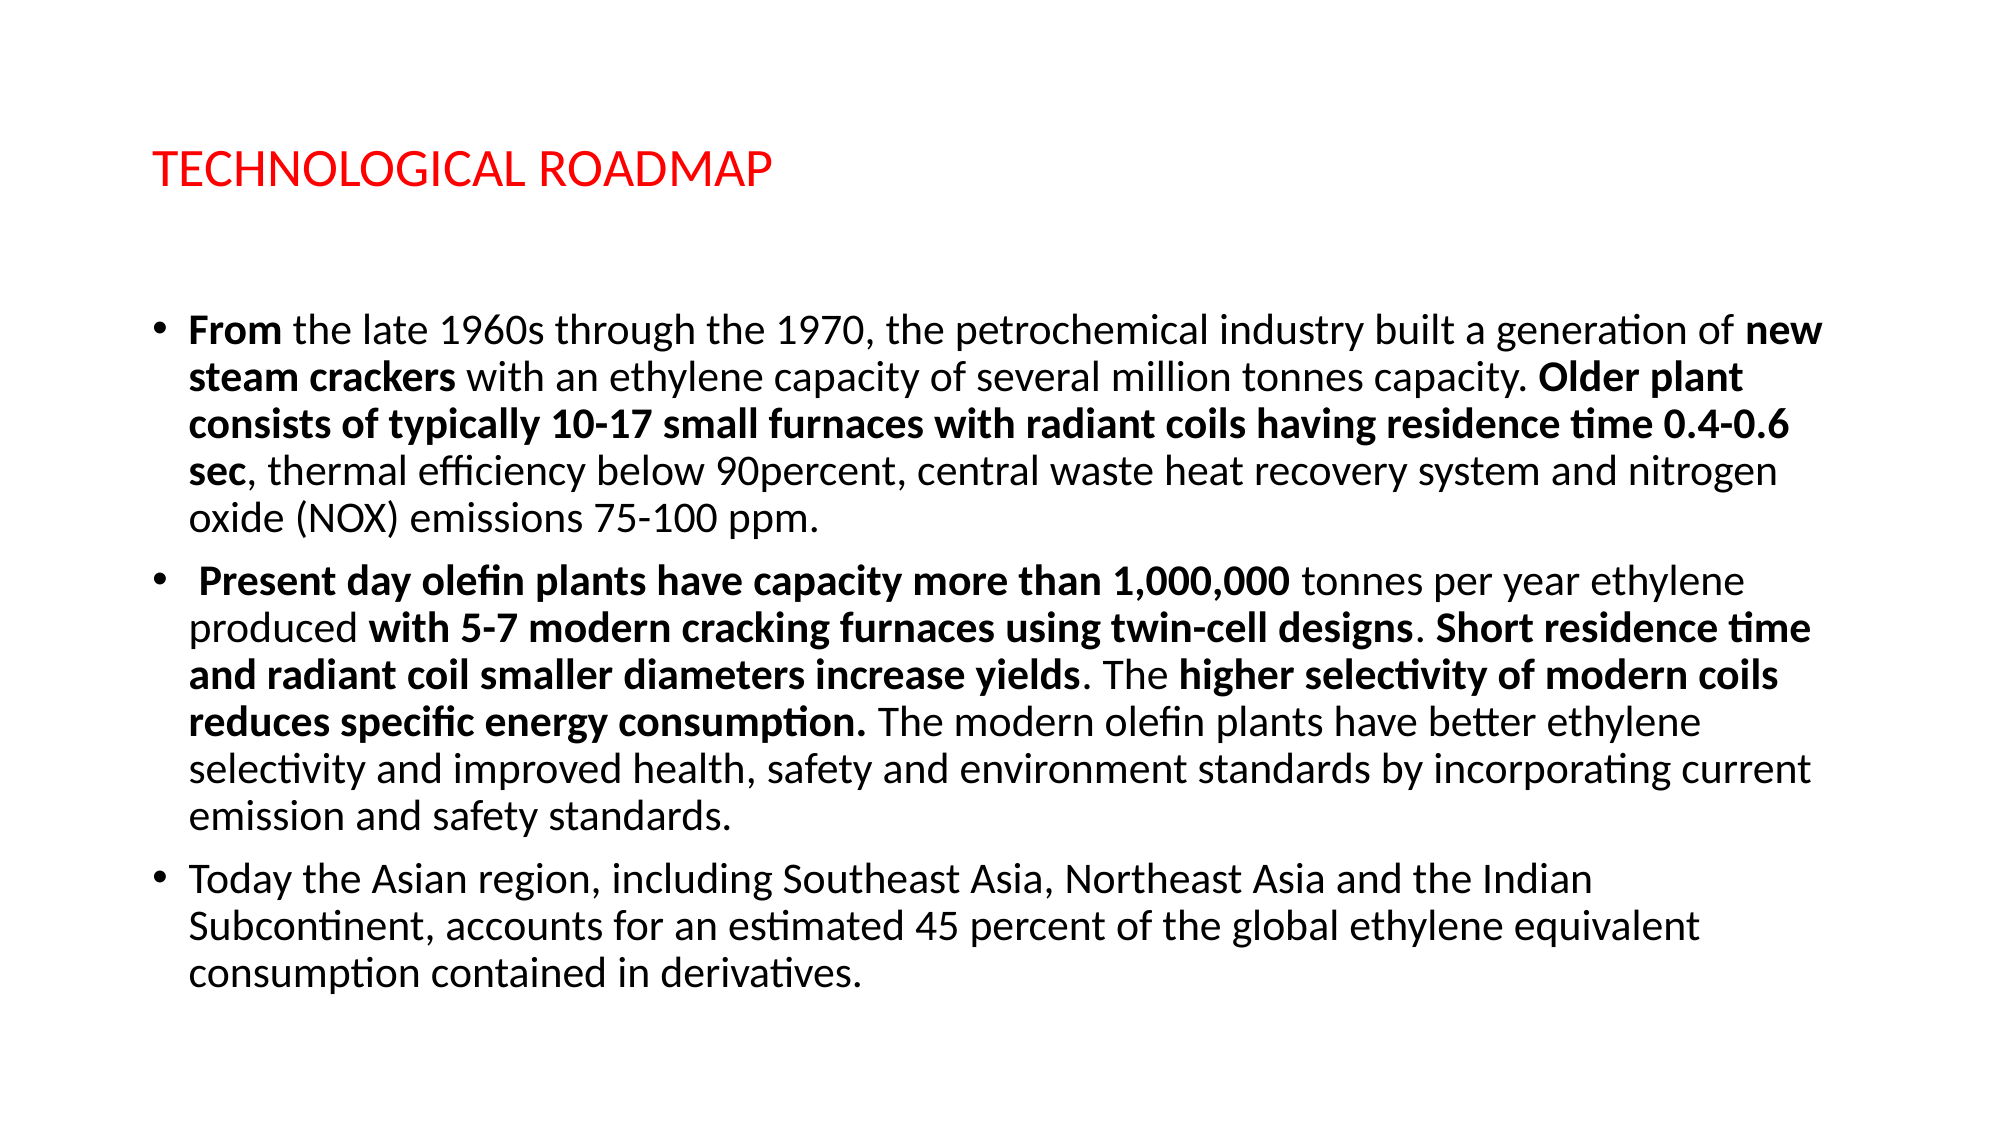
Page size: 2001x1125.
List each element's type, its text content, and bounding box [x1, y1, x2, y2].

list From the late 1960s through the 1970, the petrochemical industry built a generation of new steam crackers with an ethylene capacity of several million tonnes capacity. Older plant consists of typically 10-17 small furnaces with radiant coils having residence time 0.4-0.6 sec, thermal efficiency below 90percent, central waste heat recovery system and nitrogen oxide (NOX) emissions 75-100 ppm. Present day olefin plants have capacity more than 1,000,000 tonnes per year ethylene produced with 5-7 modern cracking furnaces using twin-cell designs. Short residence time and radiant coil smaller diameters increase yields. The higher selectivity of modern coils reduces specific energy consumption. The modern olefin plants have better ethylene selectivity and improved health, safety and environment standards by incorporating current emission and safety standards. Today the Asian region, including Southeast Asia, Northeast Asia and the Indian Subcontinent, accounts for an estimated 45 percent of the global ethylene equivalent consumption contained in derivatives. [137, 299, 1863, 1014]
title TECHNOLOGICAL ROADMAP [137, 59, 1863, 278]
